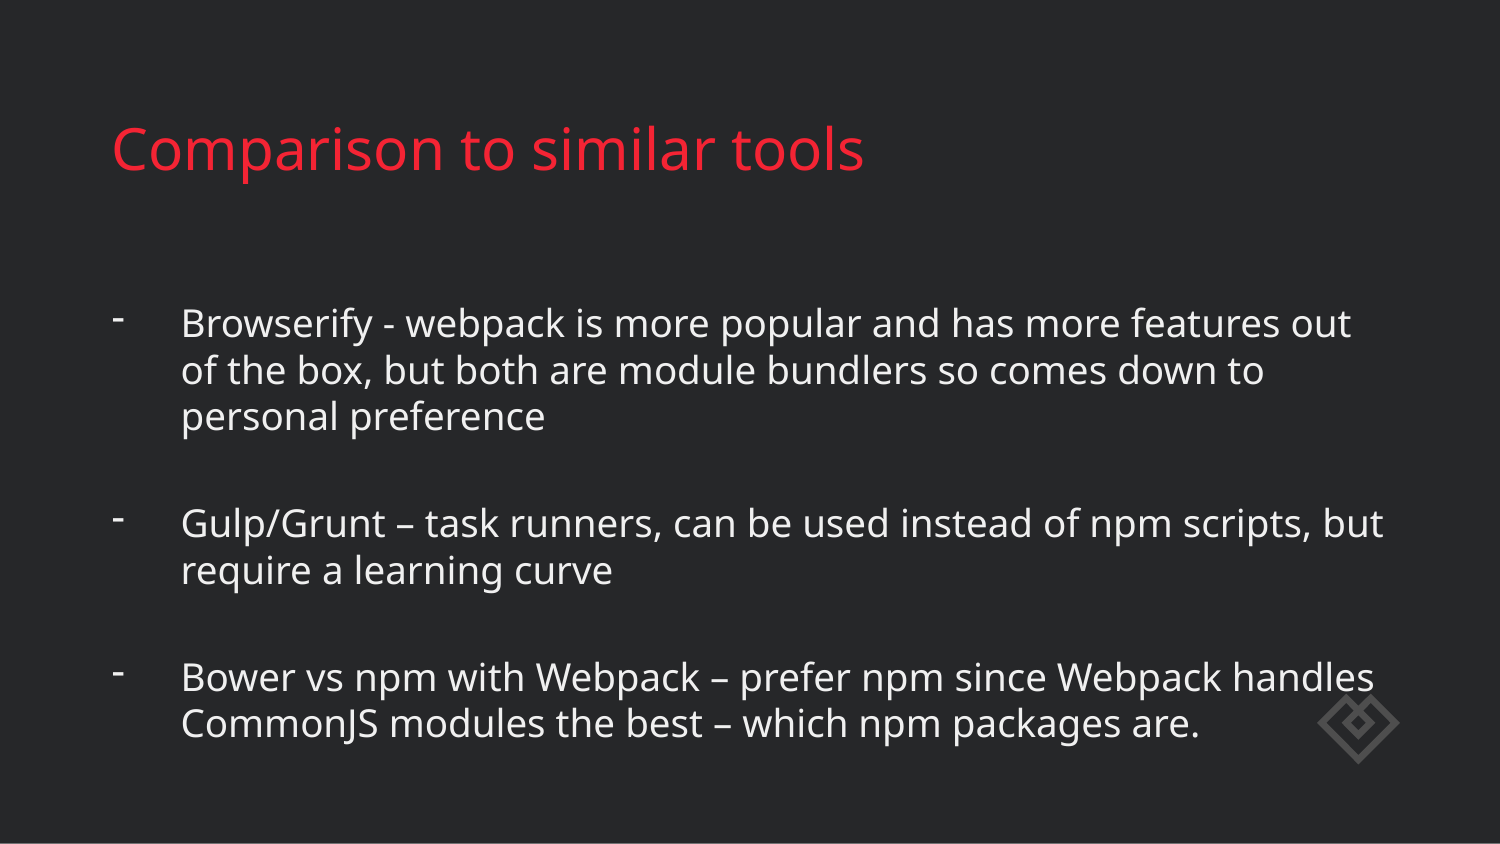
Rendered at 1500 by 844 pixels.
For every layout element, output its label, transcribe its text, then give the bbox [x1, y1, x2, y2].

title Comparison to similar tools [96, 104, 1400, 245]
list Browserify - webpack is more popular and has more features out of the box, but both are module bundlers so comes down to personal preference Gulp/Grunt – task runners, can be used instead of npm scripts, but require a learning curve Bower vs npm with Webpack – prefer npm since Webpack handles CommonJS modules the best – which npm packages are. [96, 291, 1400, 765]
